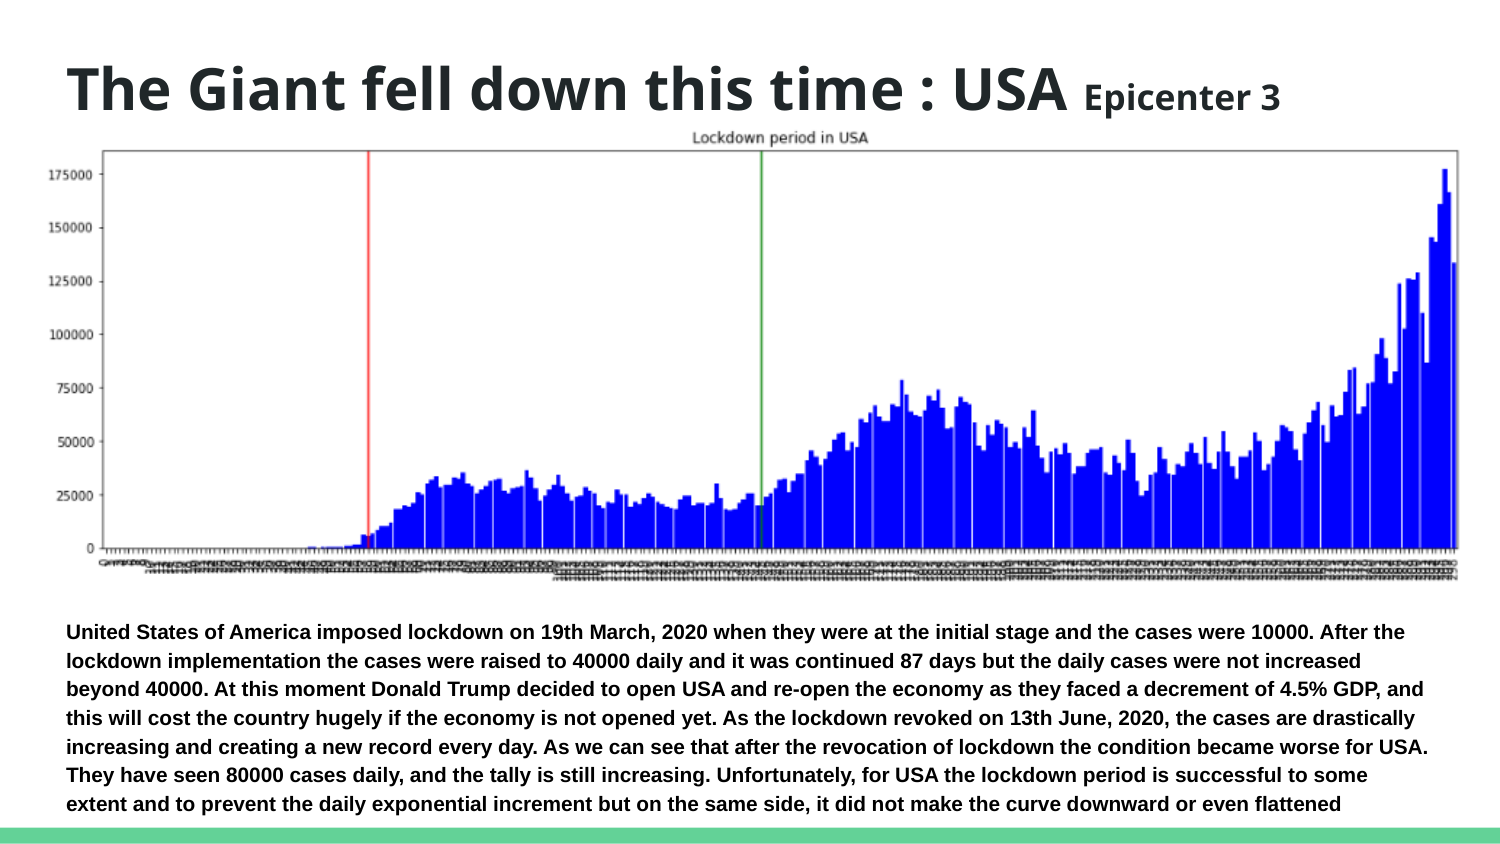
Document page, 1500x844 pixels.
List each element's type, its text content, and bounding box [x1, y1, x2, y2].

picture [41, 127, 1474, 590]
list United States of America imposed lockdown on 19th March, 2020 when they were at the initial stage and the cases were 10000. After the lockdown implementation the cases were raised to 40000 daily and it was continued 87 days but the daily cases were not increased beyond 40000. At this moment Donald Trump decided to open USA and re-open the economy as they faced a decrement of 4.5% GDP, and this will cost the country hugely if the economy is not opened yet. As the lockdown revoked on 13th June, 2020, the cases are drastically increasing and creating a new record every day. As we can see that after the revocation of lockdown the condition became worse for USA. They have seen 80000 cases daily, and the tally is still increasing. Unfortunately, for USA the lockdown period is successful to some extent and to prevent the daily exponential increment but on the same side, it did not make the curve downward or even flattened [51, 599, 1449, 750]
title The Giant fell down this time : USA Epicenter 3 [51, 37, 1449, 118]
